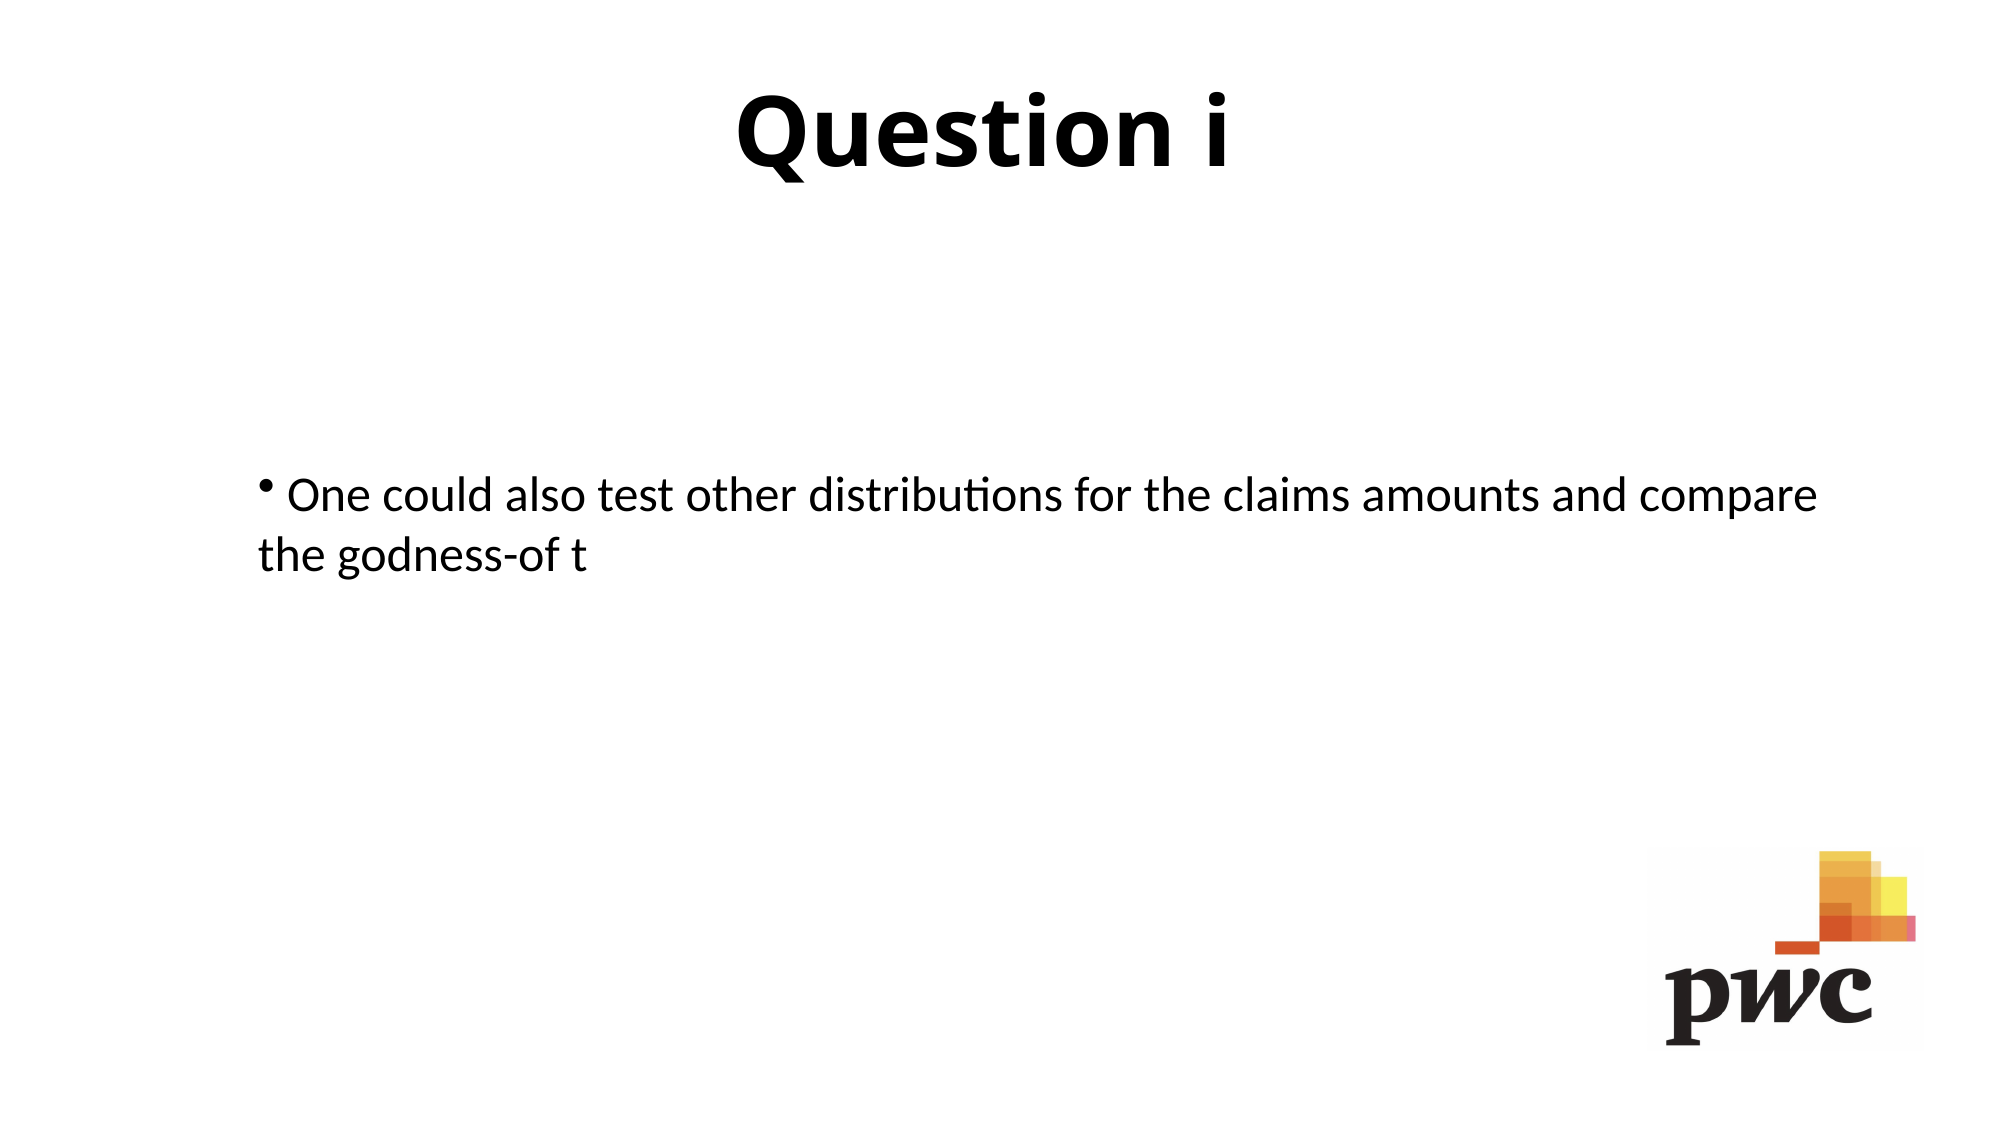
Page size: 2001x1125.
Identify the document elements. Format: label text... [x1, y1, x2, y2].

text_box One could also test other distributions for the claims amounts and compare the godness-of t [243, 453, 1913, 589]
picture [1647, 847, 1924, 1052]
title Question i [232, 73, 1733, 196]
